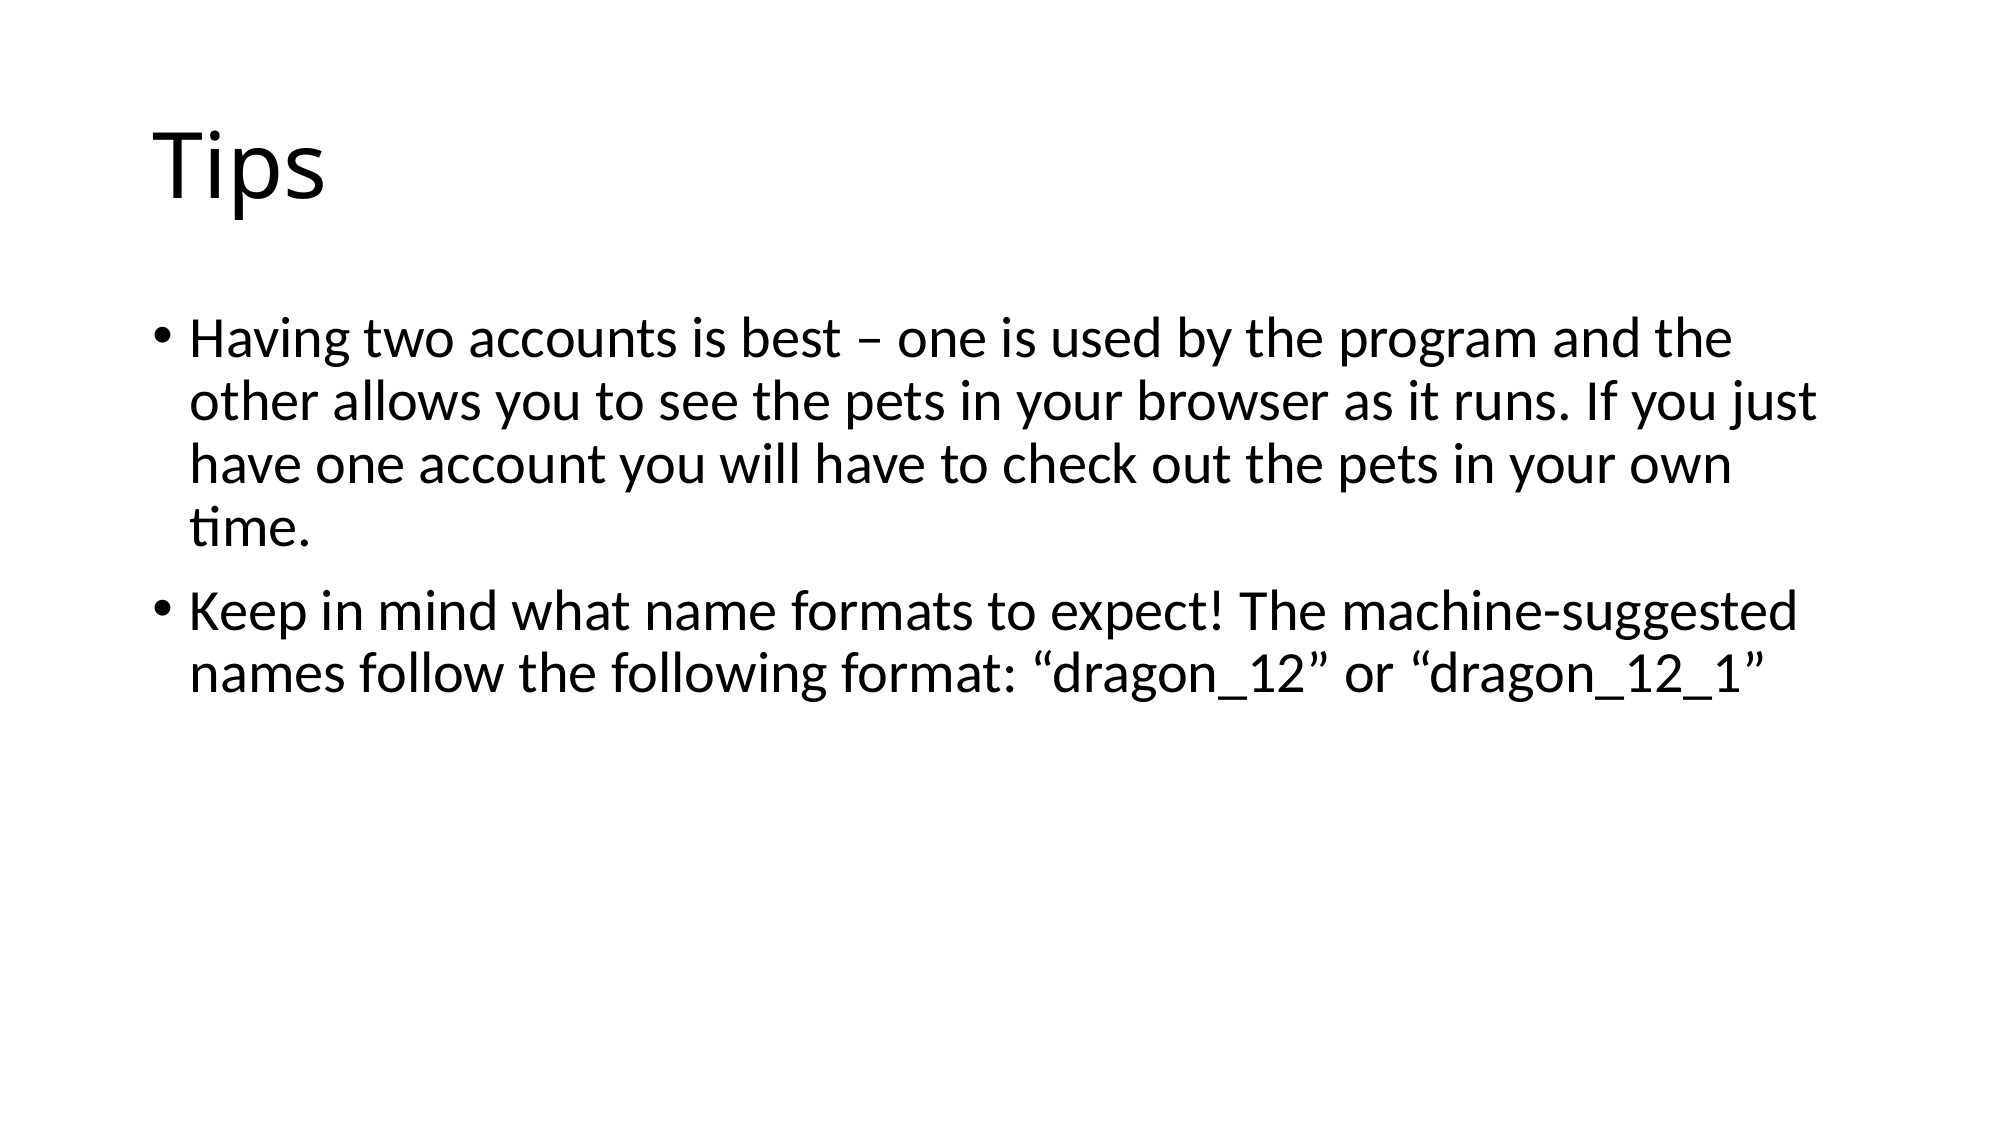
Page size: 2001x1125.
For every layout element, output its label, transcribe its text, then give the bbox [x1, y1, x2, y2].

list Having two accounts is best – one is used by the program and the other allows you to see the pets in your browser as it runs. If you just have one account you will have to check out the pets in your own time. Keep in mind what name formats to expect! The machine-suggested names follow the following format: “dragon_12” or “dragon_12_1” [137, 299, 1863, 1014]
title Tips [137, 59, 1863, 278]
